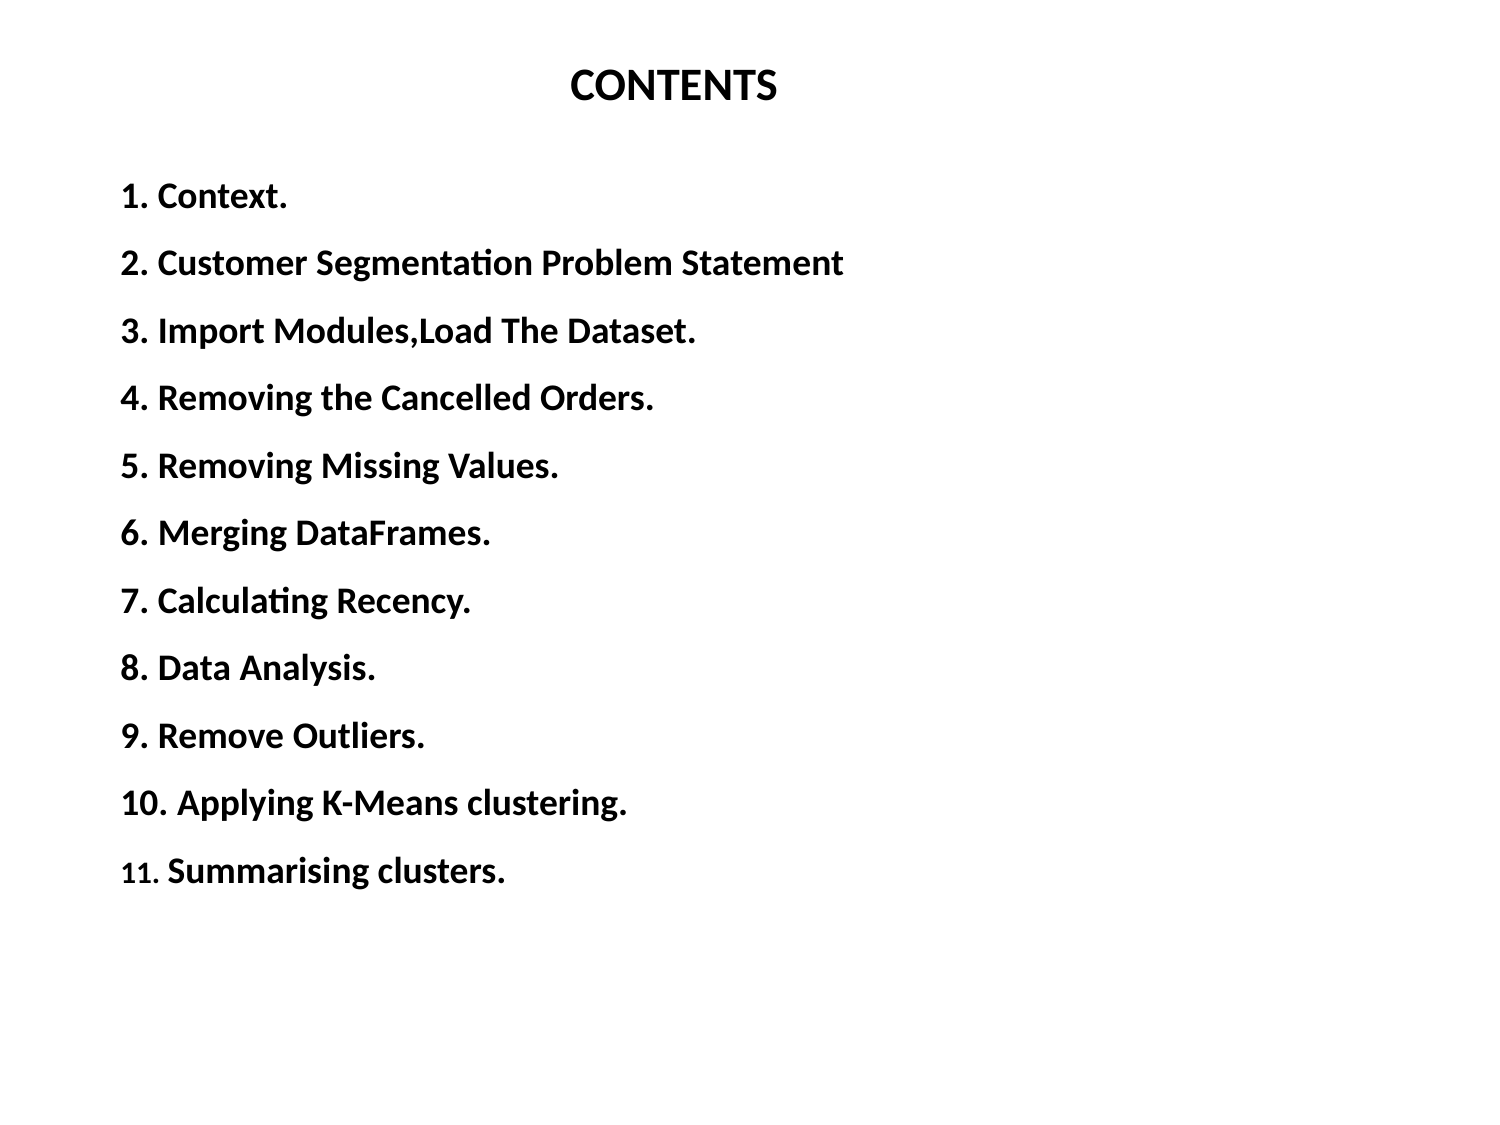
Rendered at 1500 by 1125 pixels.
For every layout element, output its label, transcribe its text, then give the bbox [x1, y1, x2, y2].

title CONTENTS [527, 44, 856, 118]
list 1. Context. 2. Customer Segmentation Problem Statement 3. Import Modules,Load The Dataset. 4. Removing the Cancelled Orders. 5. Removing Missing Values. 6. Merging DataFrames. 7. Calculating Recency. 8. Data Analysis. 9. Remove Outliers. 10. Applying K-Means clustering. 11. Summarising clusters. [105, 140, 1500, 1090]
